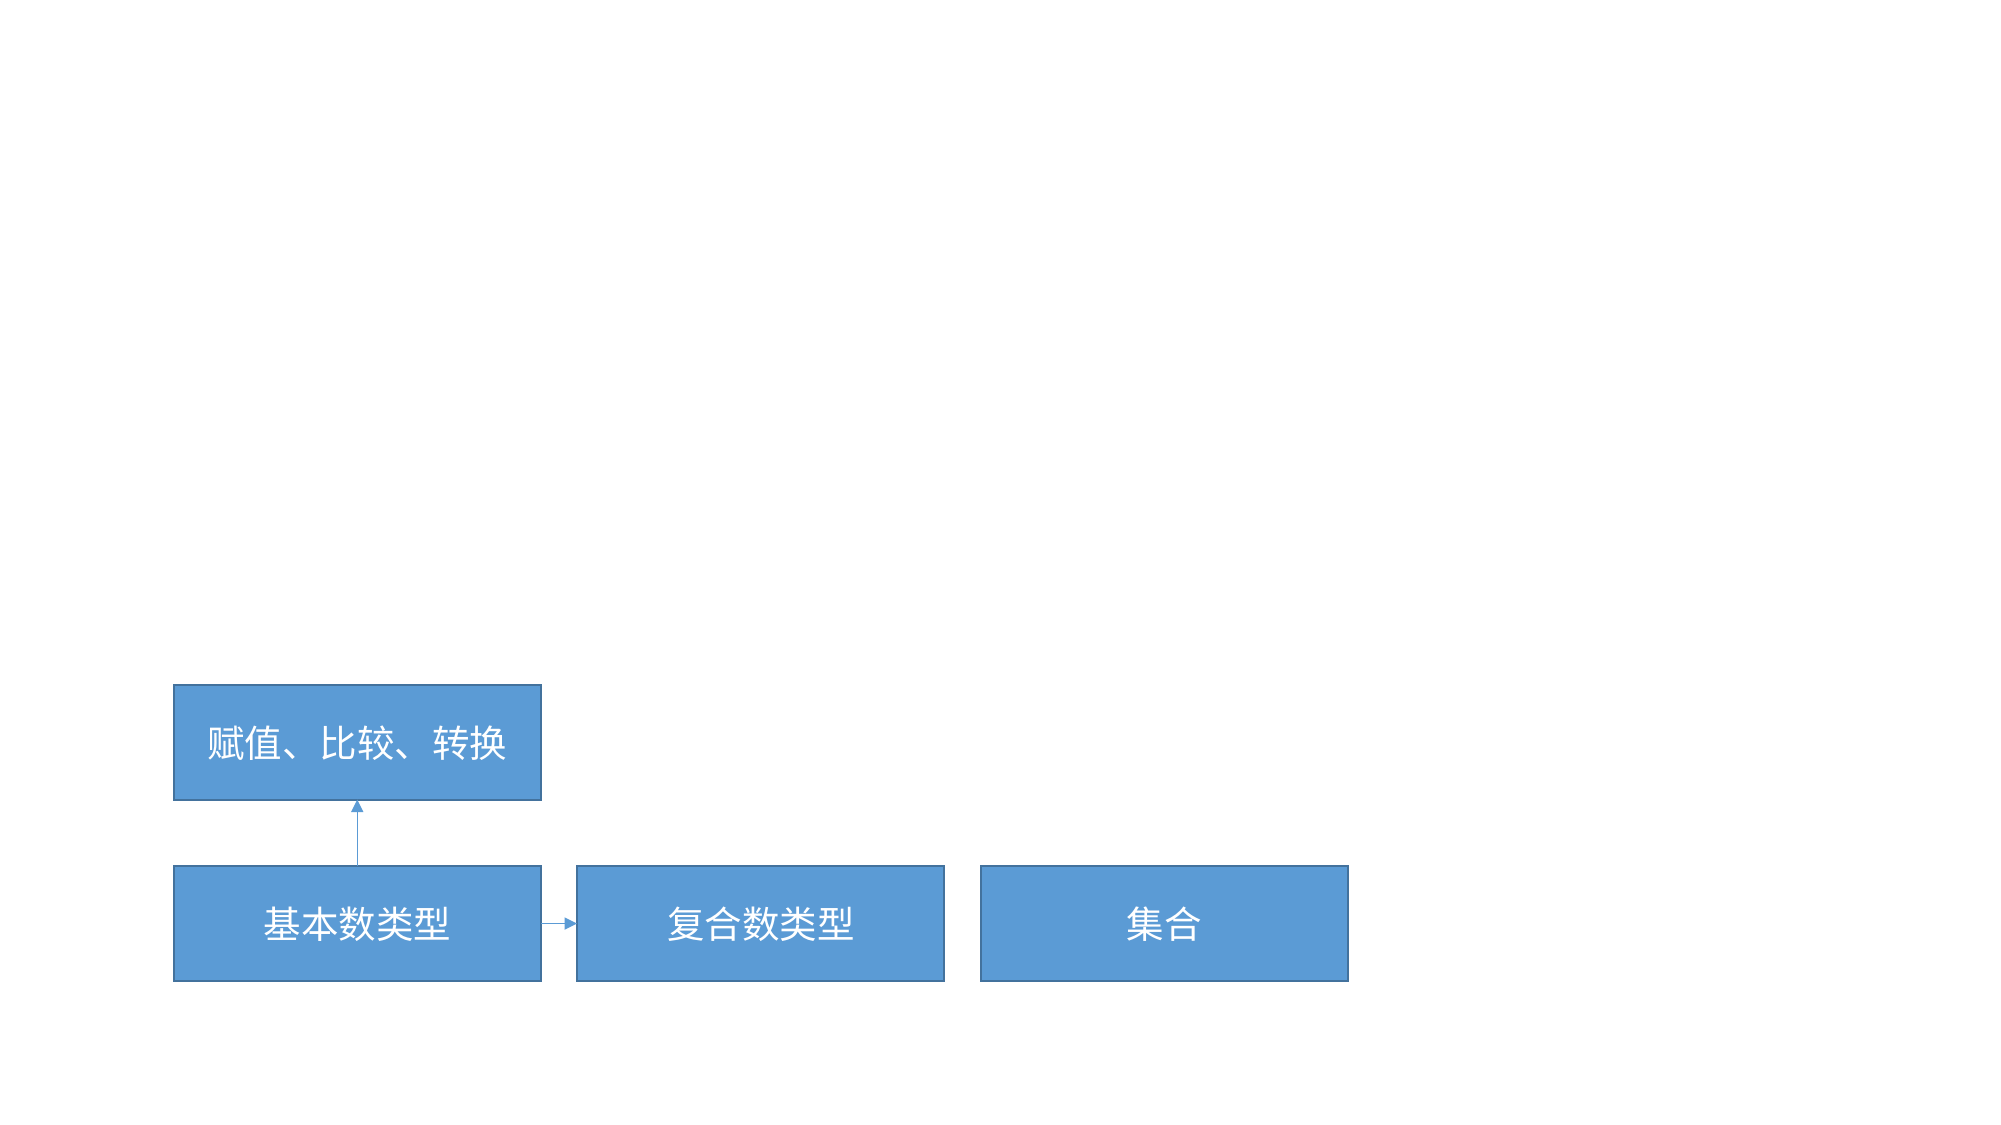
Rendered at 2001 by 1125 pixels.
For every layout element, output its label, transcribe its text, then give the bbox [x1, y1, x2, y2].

text_box 复合数类型 [576, 865, 945, 982]
text_box 赋值、比较、转换 [173, 684, 542, 801]
text_box 基本数类型 [173, 865, 542, 982]
text_box 集合 [980, 865, 1349, 982]
